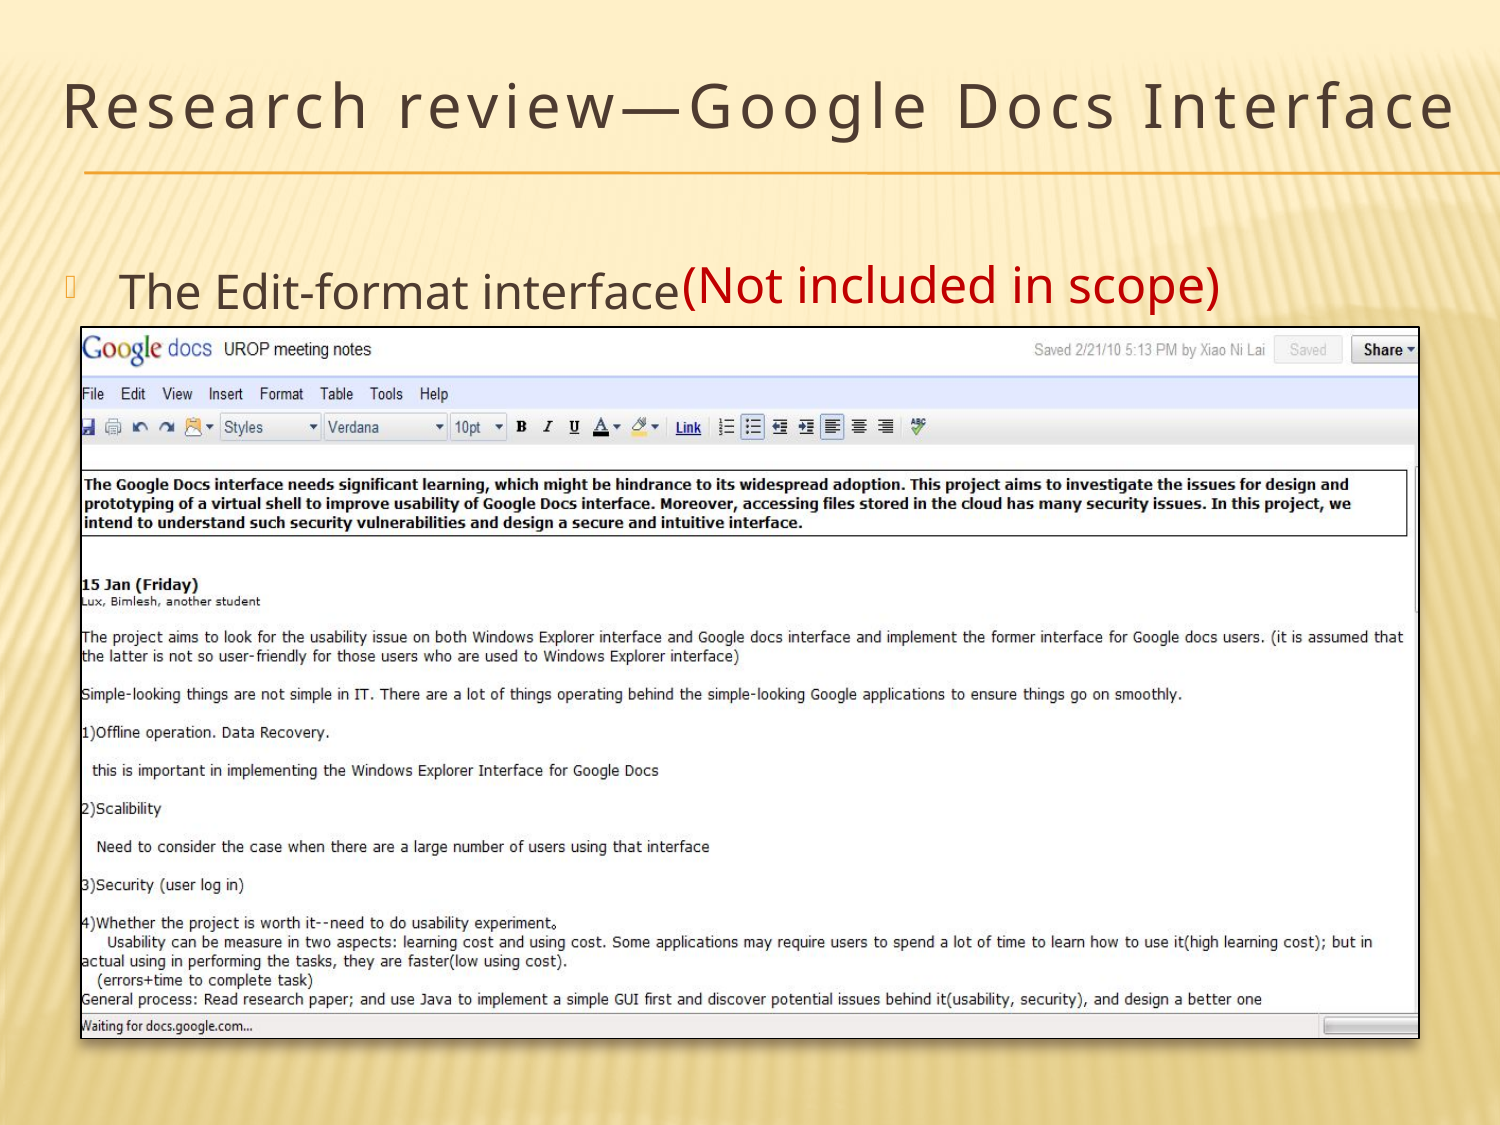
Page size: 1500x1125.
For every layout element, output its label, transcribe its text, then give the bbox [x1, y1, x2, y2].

title Research review—Google Docs Interface [46, 35, 1472, 173]
list The Edit-format interface [50, 254, 715, 329]
text_box (Not included in scope) [667, 246, 1254, 321]
picture [81, 327, 1419, 1038]
